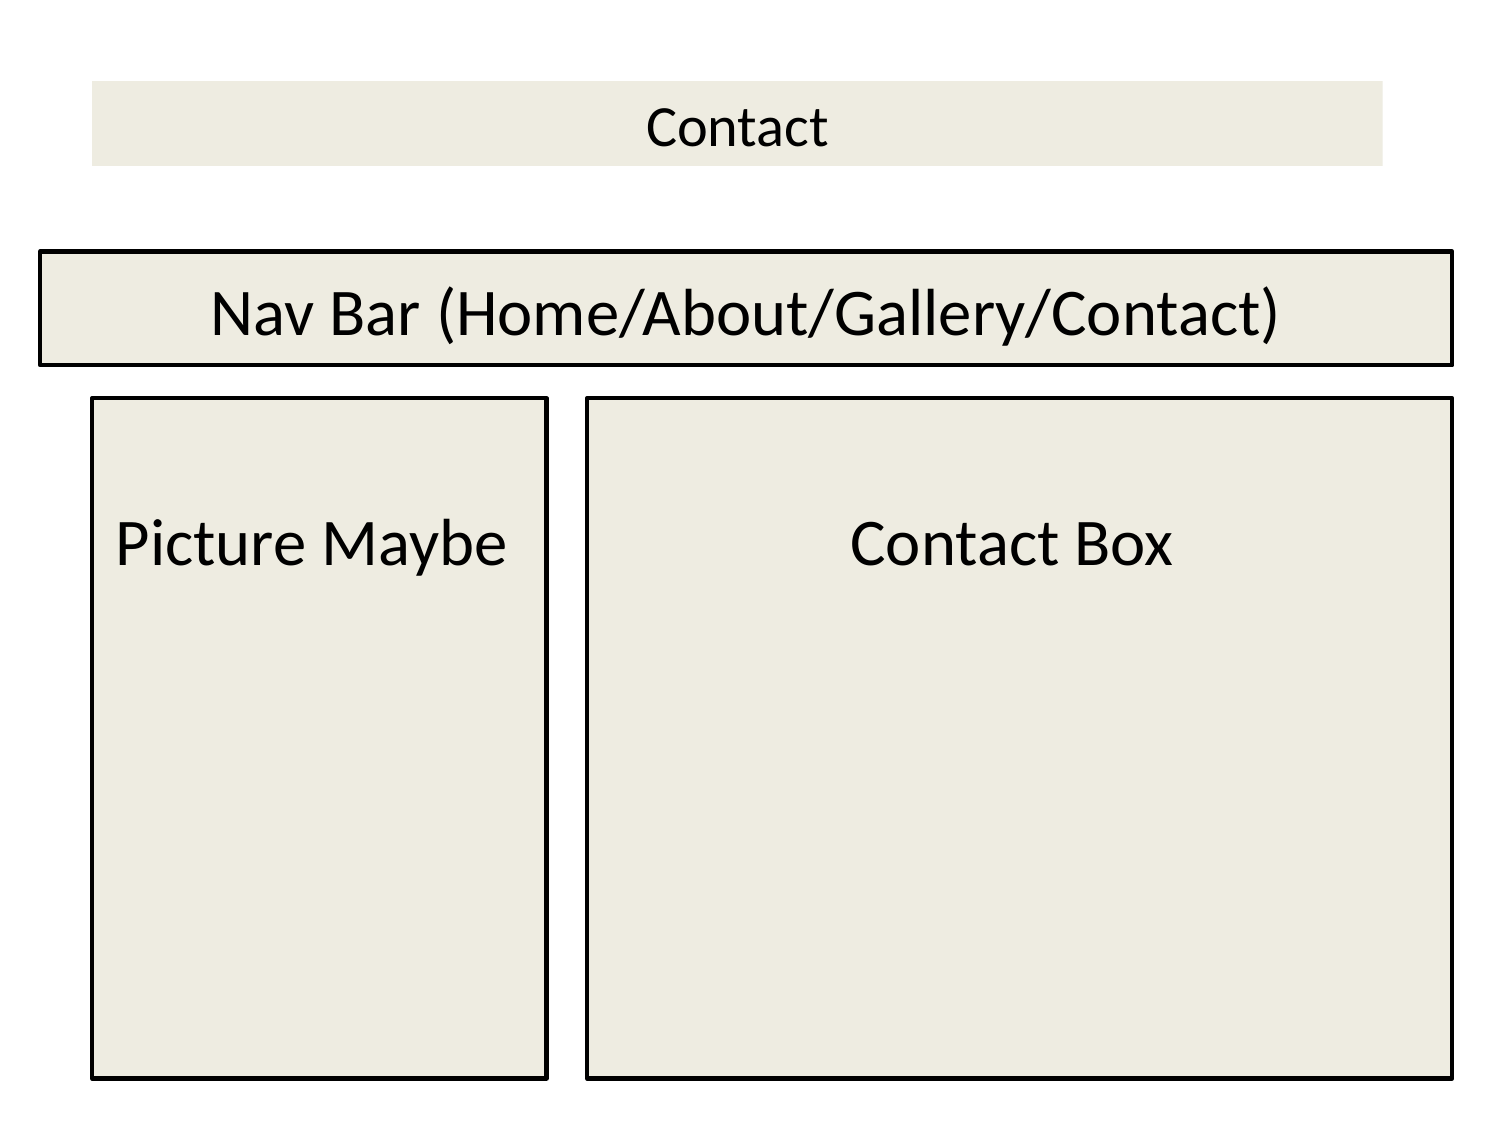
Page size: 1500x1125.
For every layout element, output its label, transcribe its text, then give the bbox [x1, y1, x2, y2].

text_box Contact Box [585, 396, 1454, 1081]
text_box Picture Maybe [90, 396, 549, 1081]
text_box Contact [92, 81, 1383, 166]
text_box Nav Bar (Home/About/Gallery/Contact) [38, 249, 1454, 367]
